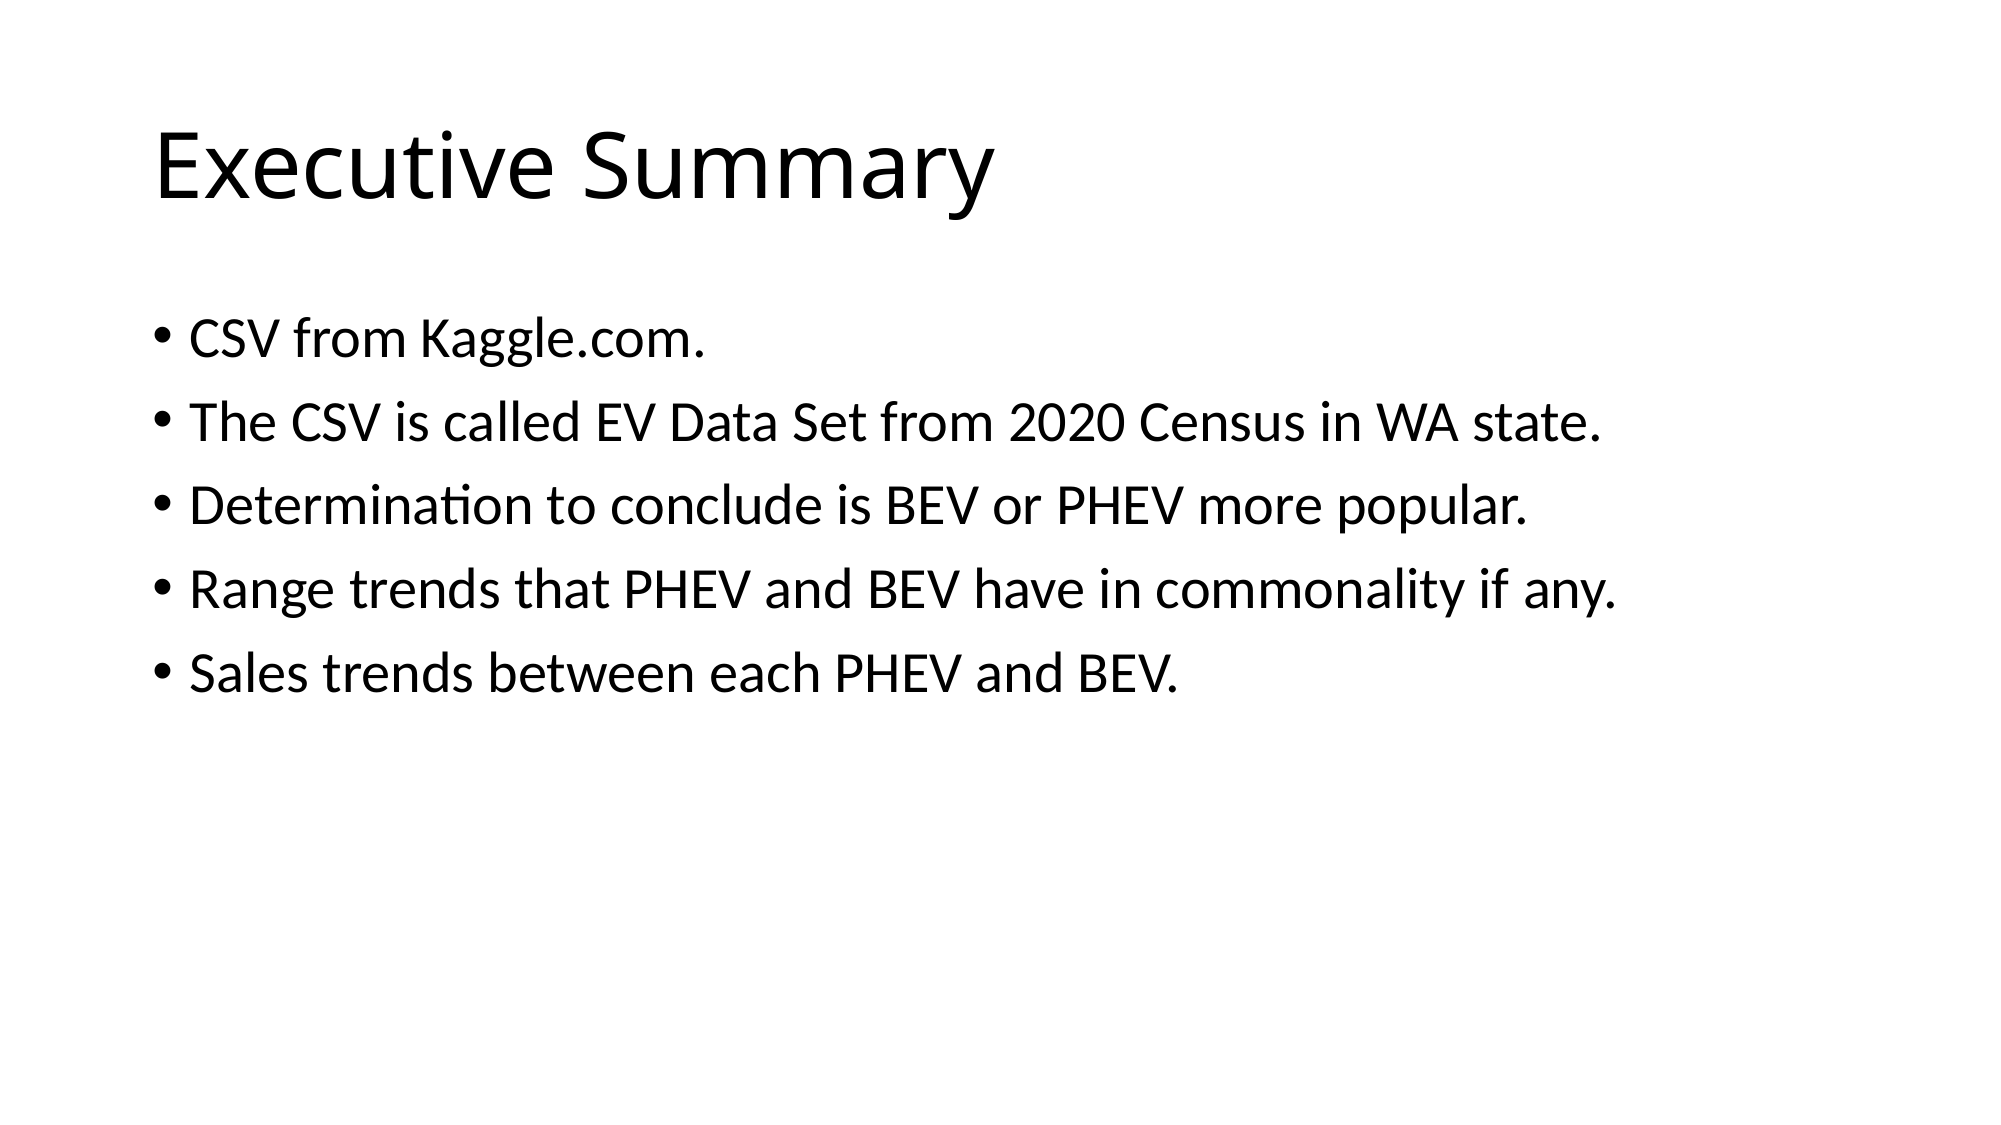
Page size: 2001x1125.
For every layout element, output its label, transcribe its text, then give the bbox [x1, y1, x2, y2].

title Executive Summary [137, 59, 1863, 278]
list CSV from Kaggle.com. The CSV is called EV Data Set from 2020 Census in WA state. Determination to conclude is BEV or PHEV more popular. Range trends that PHEV and BEV have in commonality if any. Sales trends between each PHEV and BEV. [137, 299, 1863, 1014]
